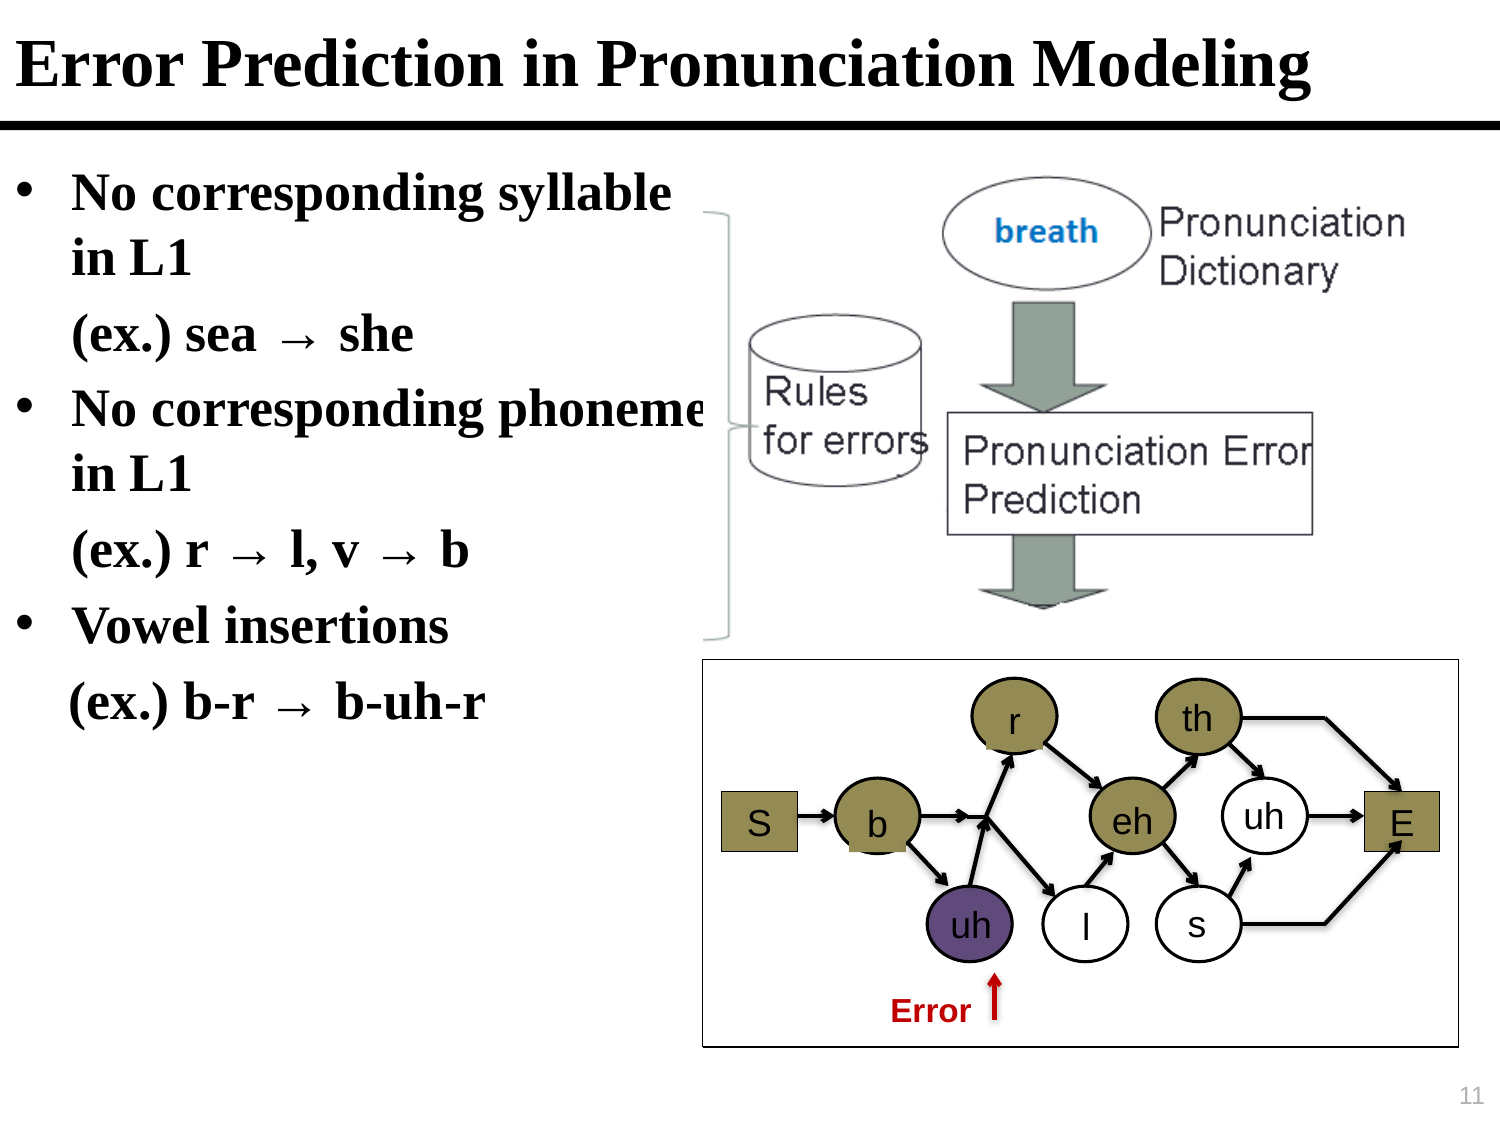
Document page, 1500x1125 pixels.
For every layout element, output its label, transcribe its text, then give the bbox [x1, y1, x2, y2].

slide_number 11 [1162, 1065, 1500, 1125]
list No corresponding syllable in L1 (ex.) sea → she No corresponding phoneme in L1 (ex.) r → l, v → b Vowel insertions (ex.) b-r → b-uh-r [0, 148, 733, 802]
title Error Prediction in Pronunciation Modeling [0, 0, 1500, 119]
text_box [702, 174, 1459, 1047]
